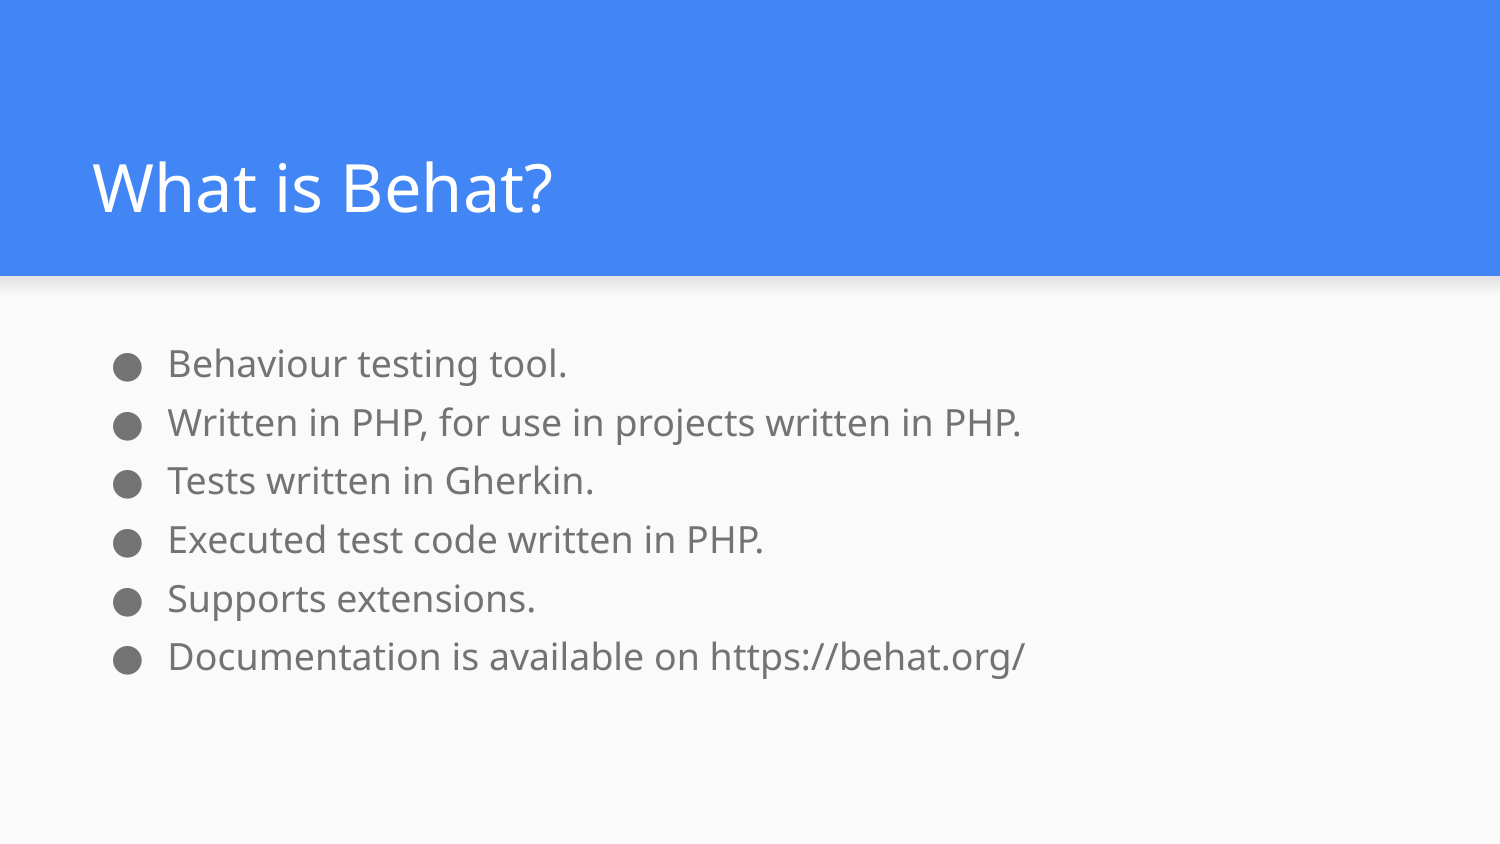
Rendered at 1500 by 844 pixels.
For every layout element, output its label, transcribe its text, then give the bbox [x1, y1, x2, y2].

title What is Behat? [77, 121, 1427, 248]
list Behaviour testing tool. Written in PHP, for use in projects written in PHP. Tests written in Gherkin. Executed test code written in PHP. Supports extensions. Documentation is available on https://behat.org/ [77, 314, 1427, 810]
